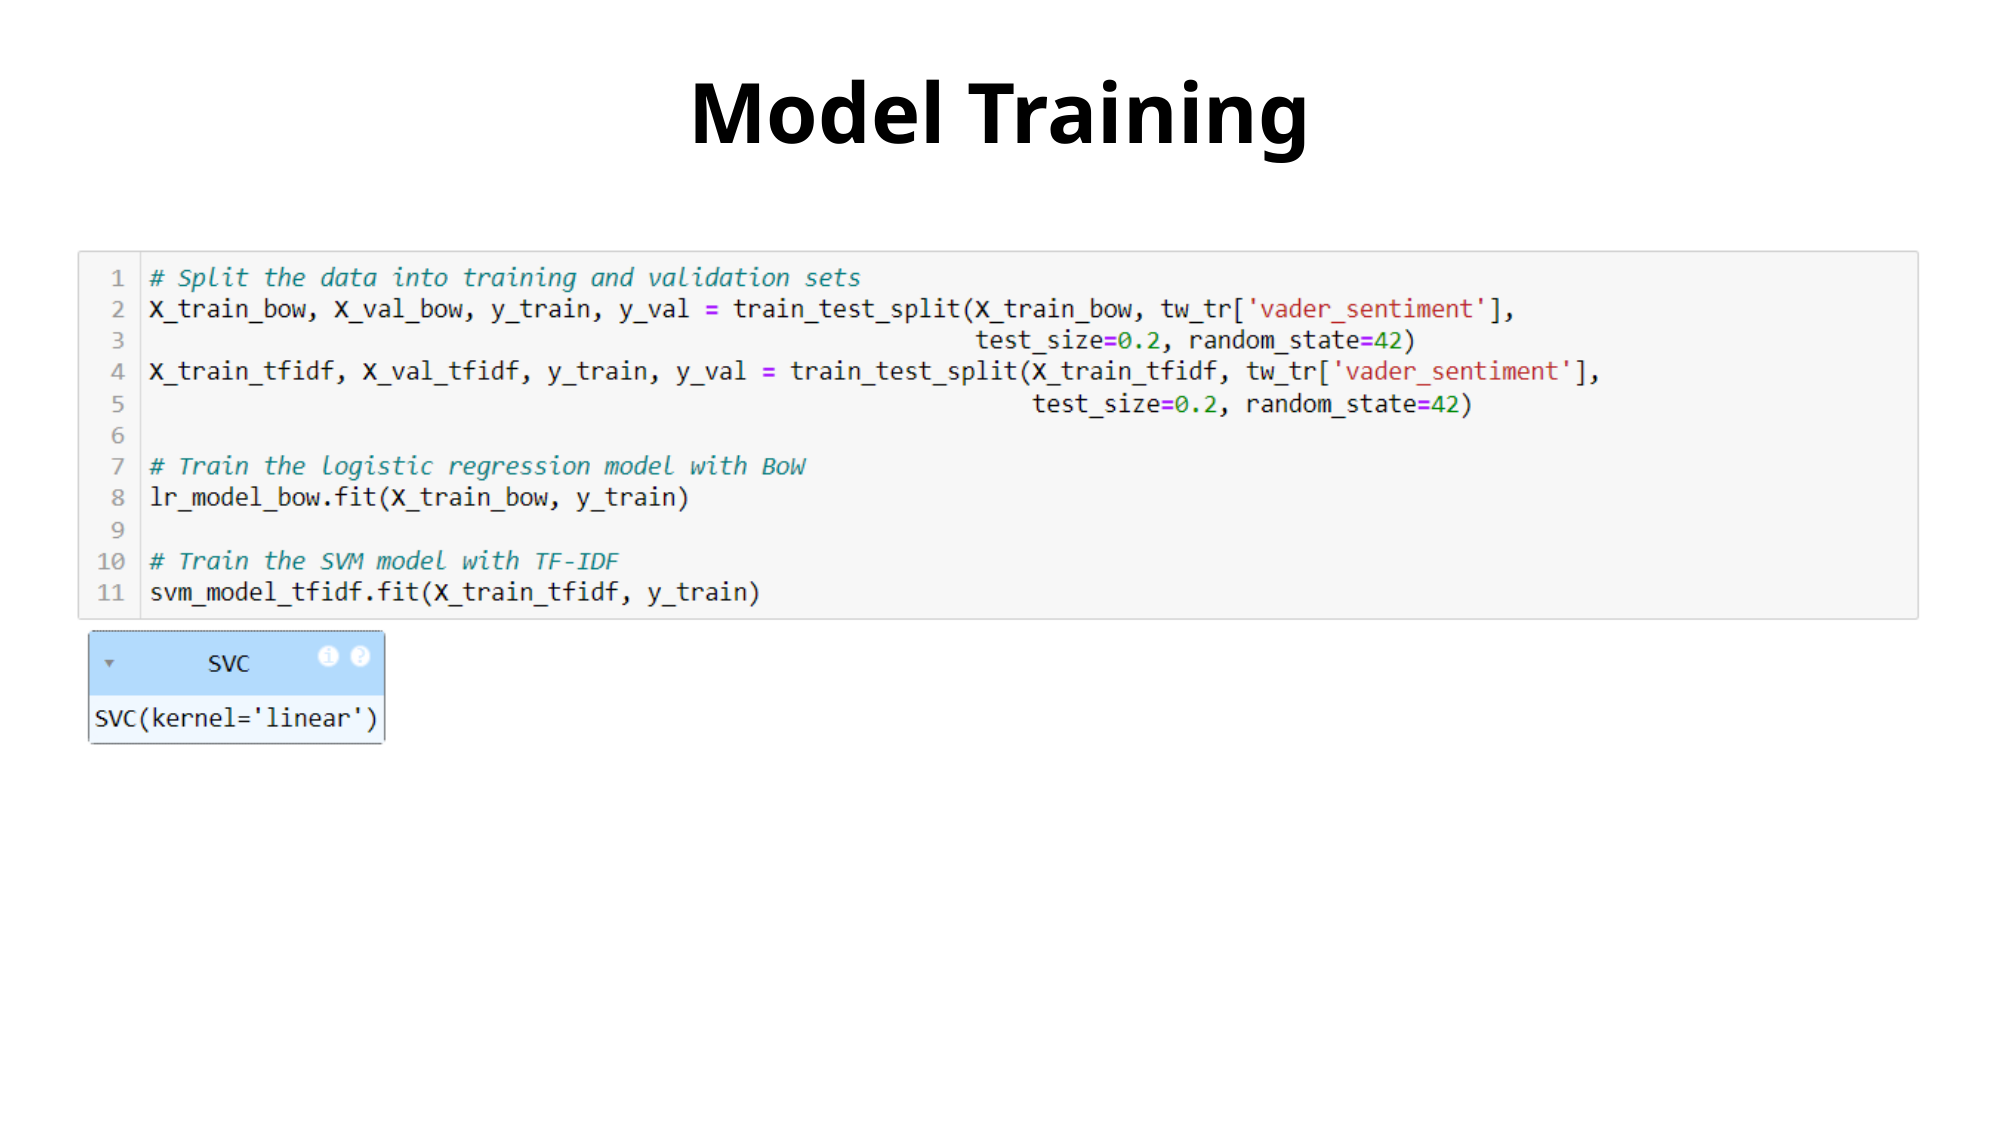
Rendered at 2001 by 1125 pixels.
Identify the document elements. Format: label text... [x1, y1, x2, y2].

text_box Model Training [427, 52, 1573, 168]
picture [65, 236, 1935, 756]
